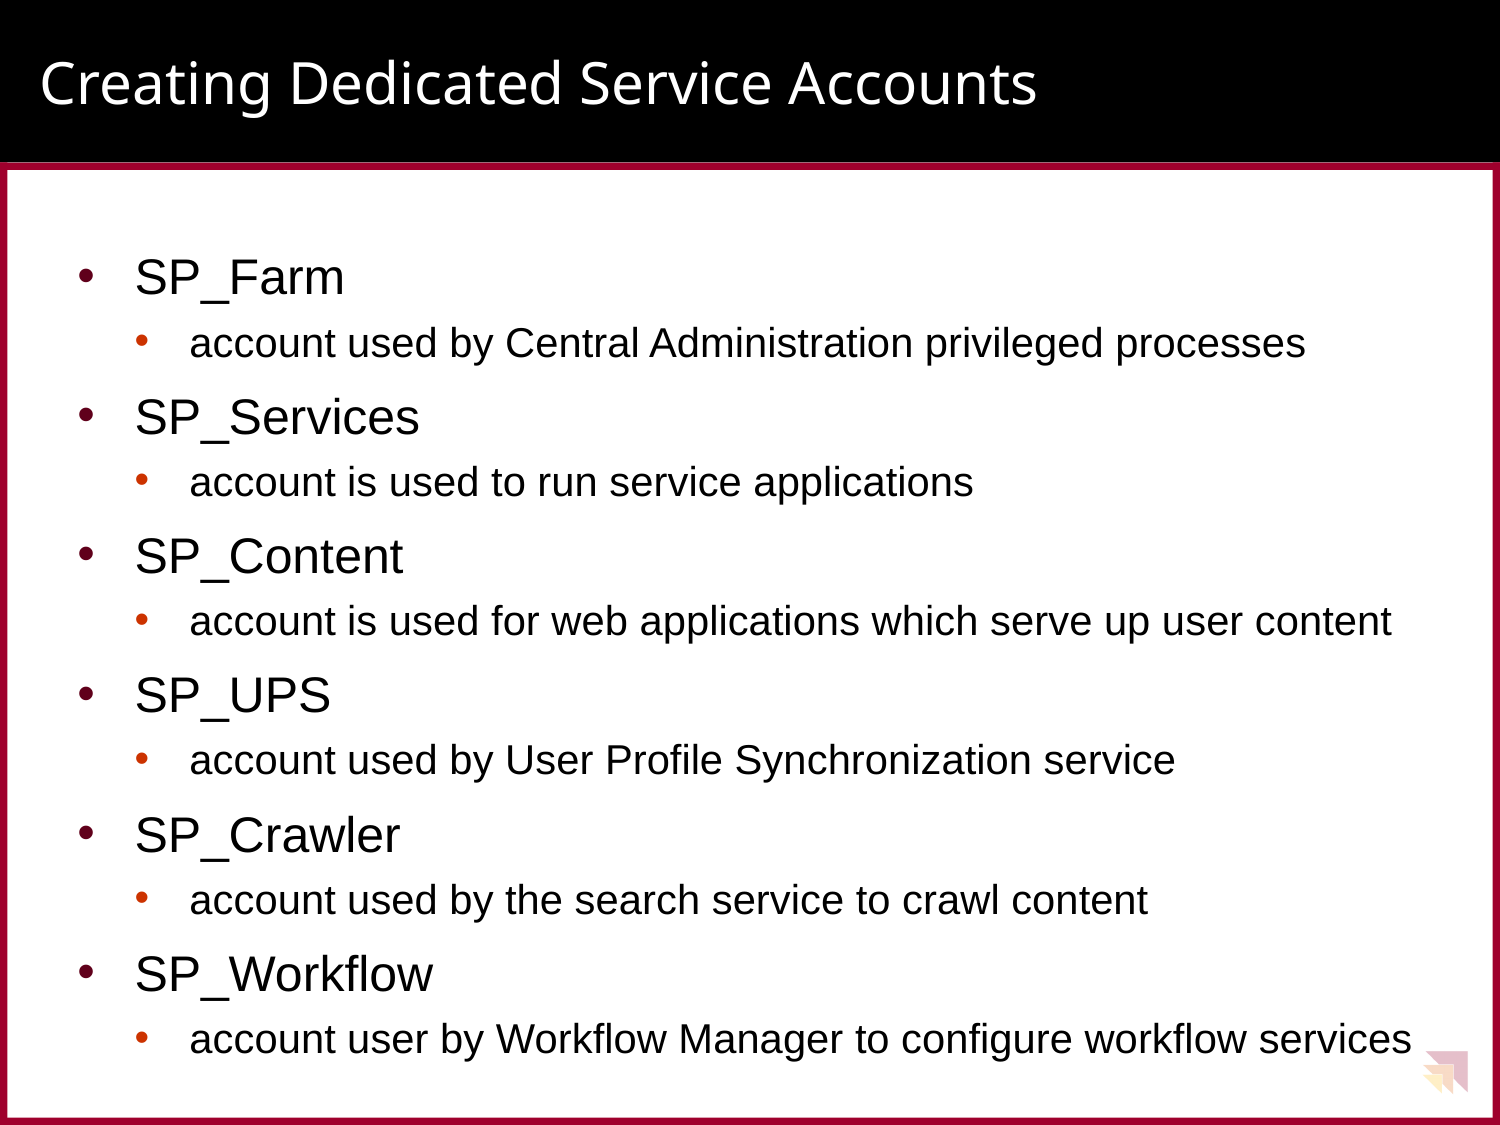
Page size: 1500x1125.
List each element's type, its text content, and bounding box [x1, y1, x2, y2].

list SP_Farm account used by Central Administration privileged processes SP_Services account is used to run service applications SP_Content account is used for web applications which serve up user content SP_UPS account used by User Profile Synchronization service SP_Crawler account used by the search service to crawl content SP_Workflow account user by Workflow Manager to configure workflow services [62, 237, 1438, 1088]
title Creating Dedicated Service Accounts [24, 12, 1438, 150]
